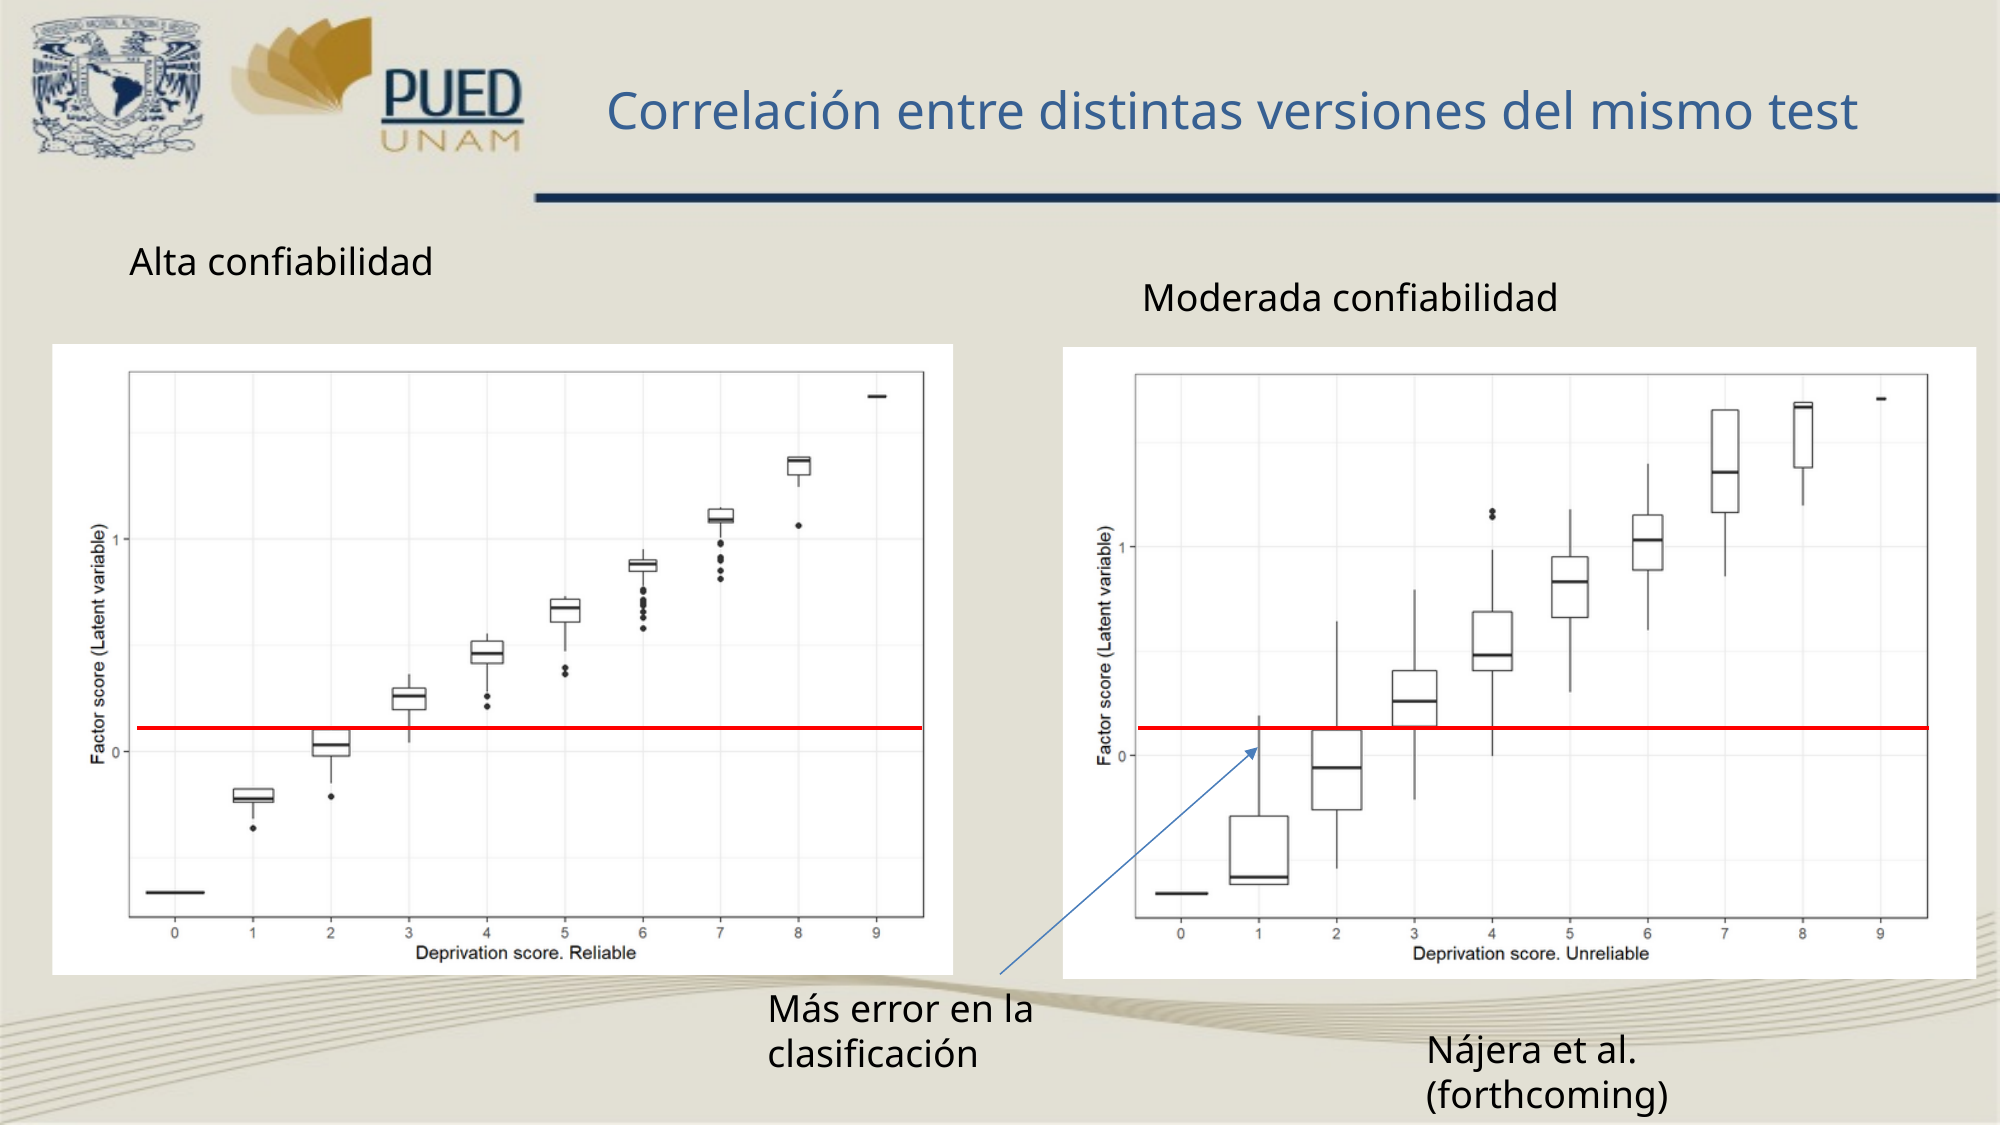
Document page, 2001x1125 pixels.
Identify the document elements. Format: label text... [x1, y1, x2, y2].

text_box Nájera et al. (forthcoming) [1411, 1018, 1900, 1124]
text_box Alta confiabilidad [114, 230, 861, 290]
title Correlación entre distintas versiones del mismo test [566, 45, 1900, 174]
picture [0, 0, 2000, 1125]
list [52, 343, 954, 975]
text_box Más error en la clasificación [752, 978, 1063, 1083]
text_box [999, 746, 1258, 975]
text_box Moderada confiabilidad [1127, 266, 1873, 327]
